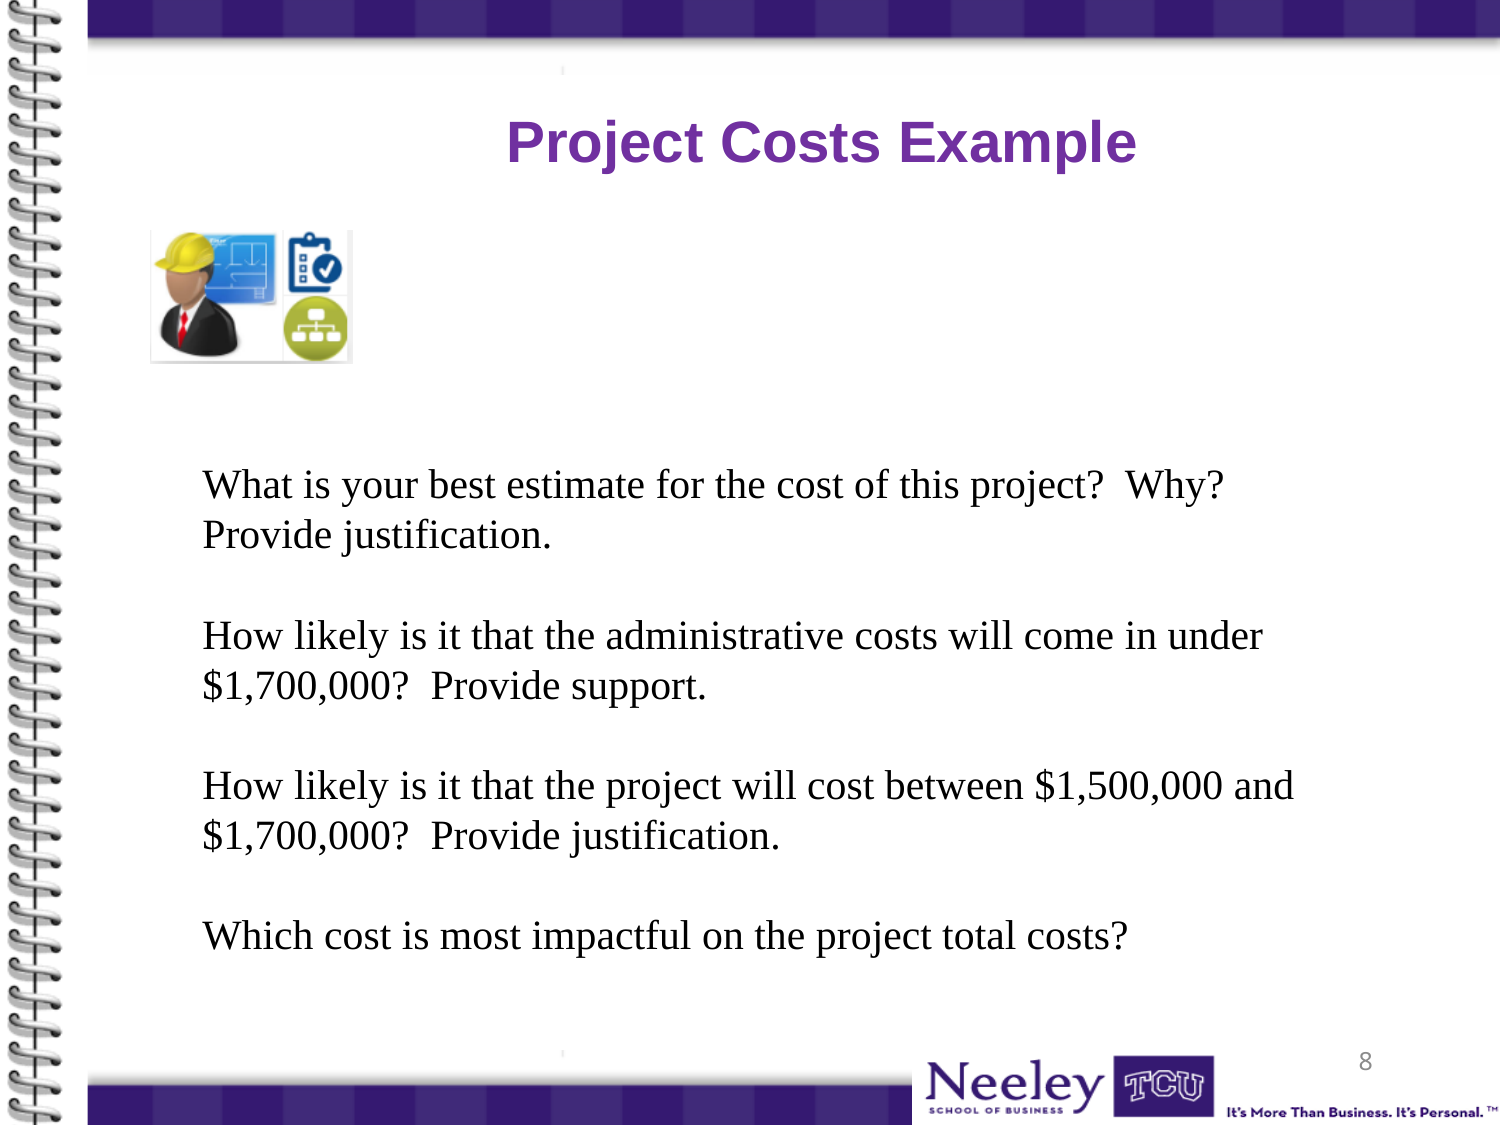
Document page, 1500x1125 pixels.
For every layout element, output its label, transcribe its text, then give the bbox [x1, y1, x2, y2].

title Project Costs Example [162, 44, 1466, 233]
picture [0, 0, 1500, 1125]
text_box What is your best estimate for the cost of this project? Why? Provide justification. How likely is it that the administrative costs will come in under $1,700,000? Provide support. How likely is it that the project will cost between $1,500,000 and $1,700,000? Provide justification. Which cost is most impactful on the project total costs? [187, 449, 1313, 965]
